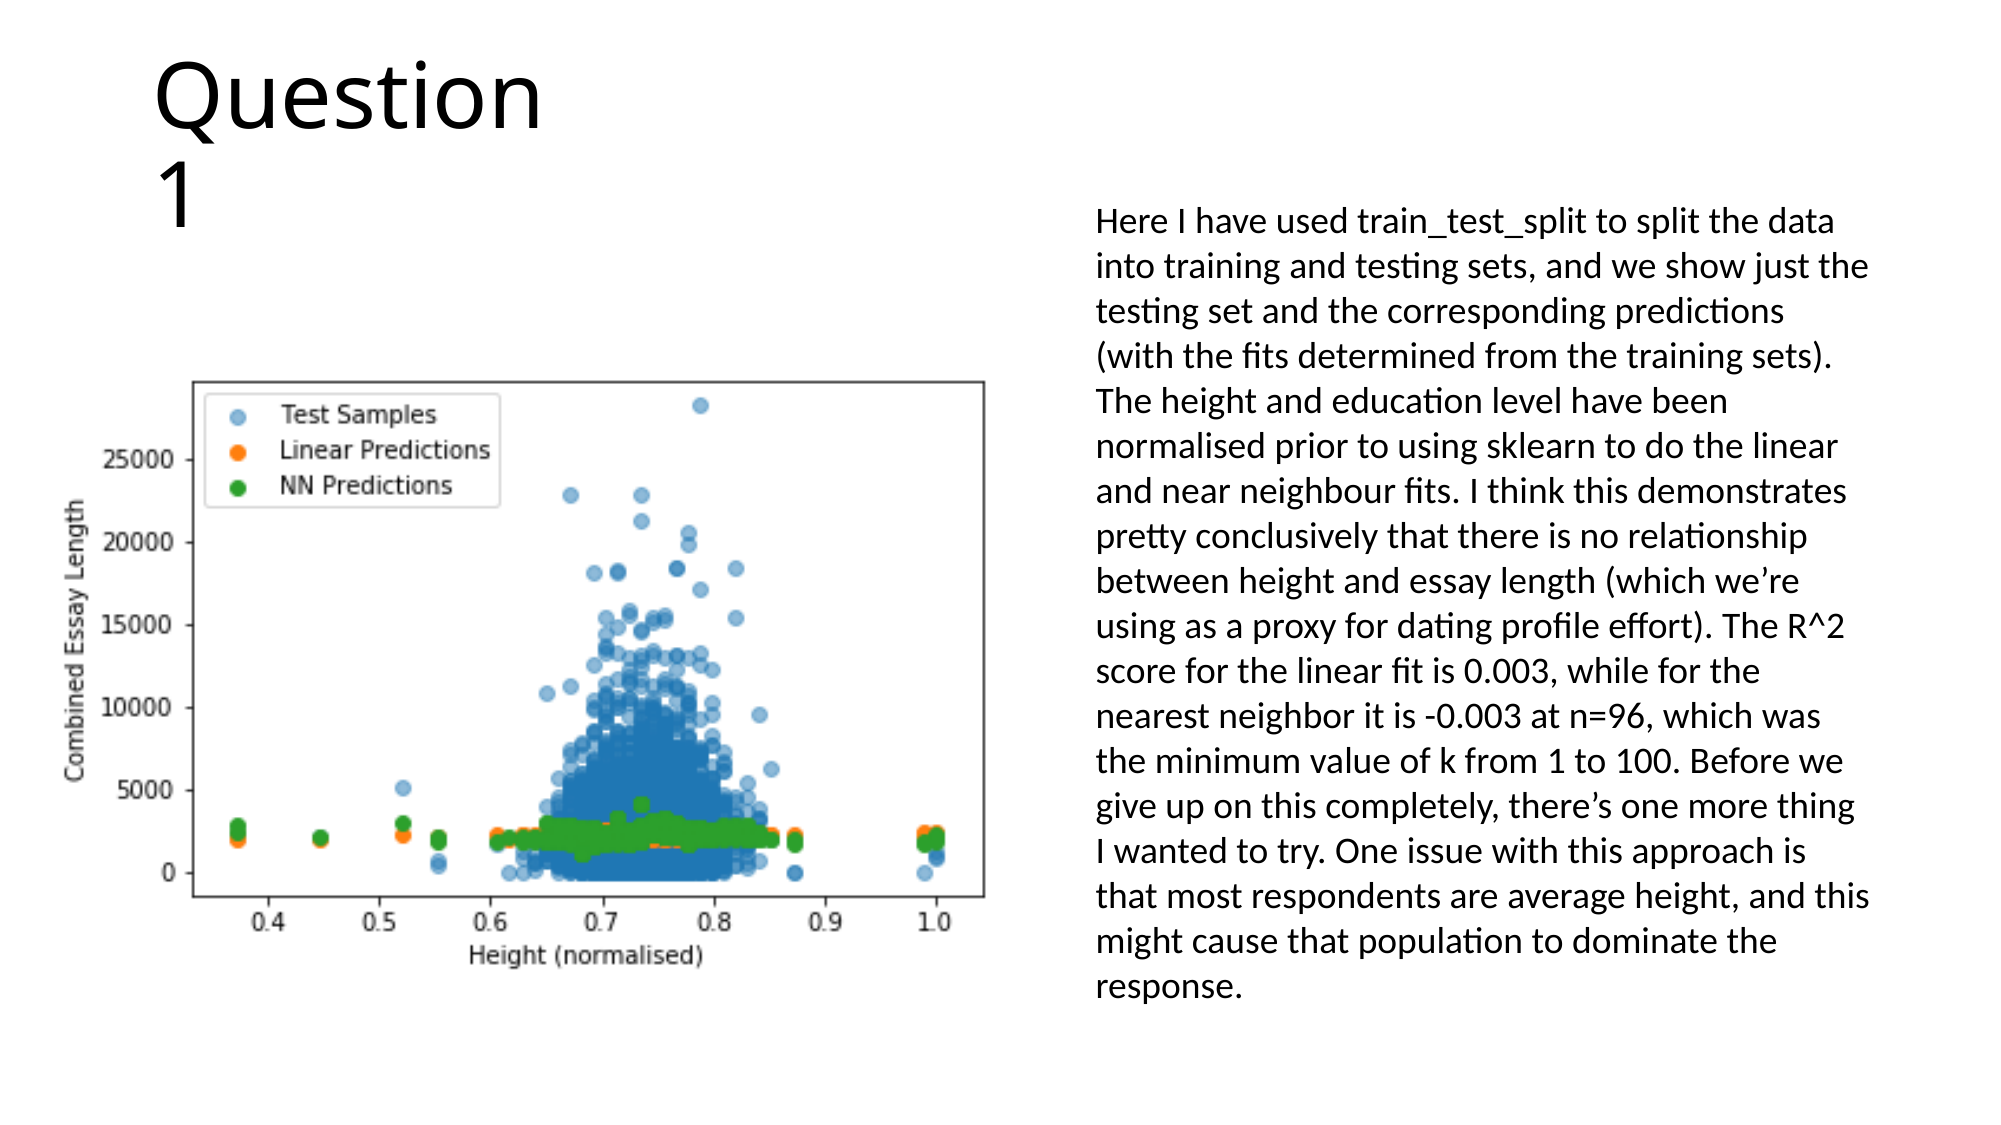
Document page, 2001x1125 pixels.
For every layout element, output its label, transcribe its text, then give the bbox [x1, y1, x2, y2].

title Question 1 [137, 59, 613, 237]
picture [51, 358, 1007, 986]
text_box Here I have used train_test_split to split the data into training and testing sets, and we show just the testing set and the corresponding predictions (with the fits determined from the training sets). The height and education level have been normalised prior to using sklearn to do the linear and near neighbour fits. I think this demonstrates pretty conclusively that there is no relationship between height and essay length (which we’re using as a proxy for dating profile effort). The R^2 score for the linear fit is 0.003, while for the nearest neighbor it is -0.003 at n=96, which was the minimum value of k from 1 to 100. Before we give up on this completely, there’s one more thing I wanted to try. One issue with this approach is that most respondents are average height, and this might cause that population to dominate the response. [1080, 189, 1886, 1014]
